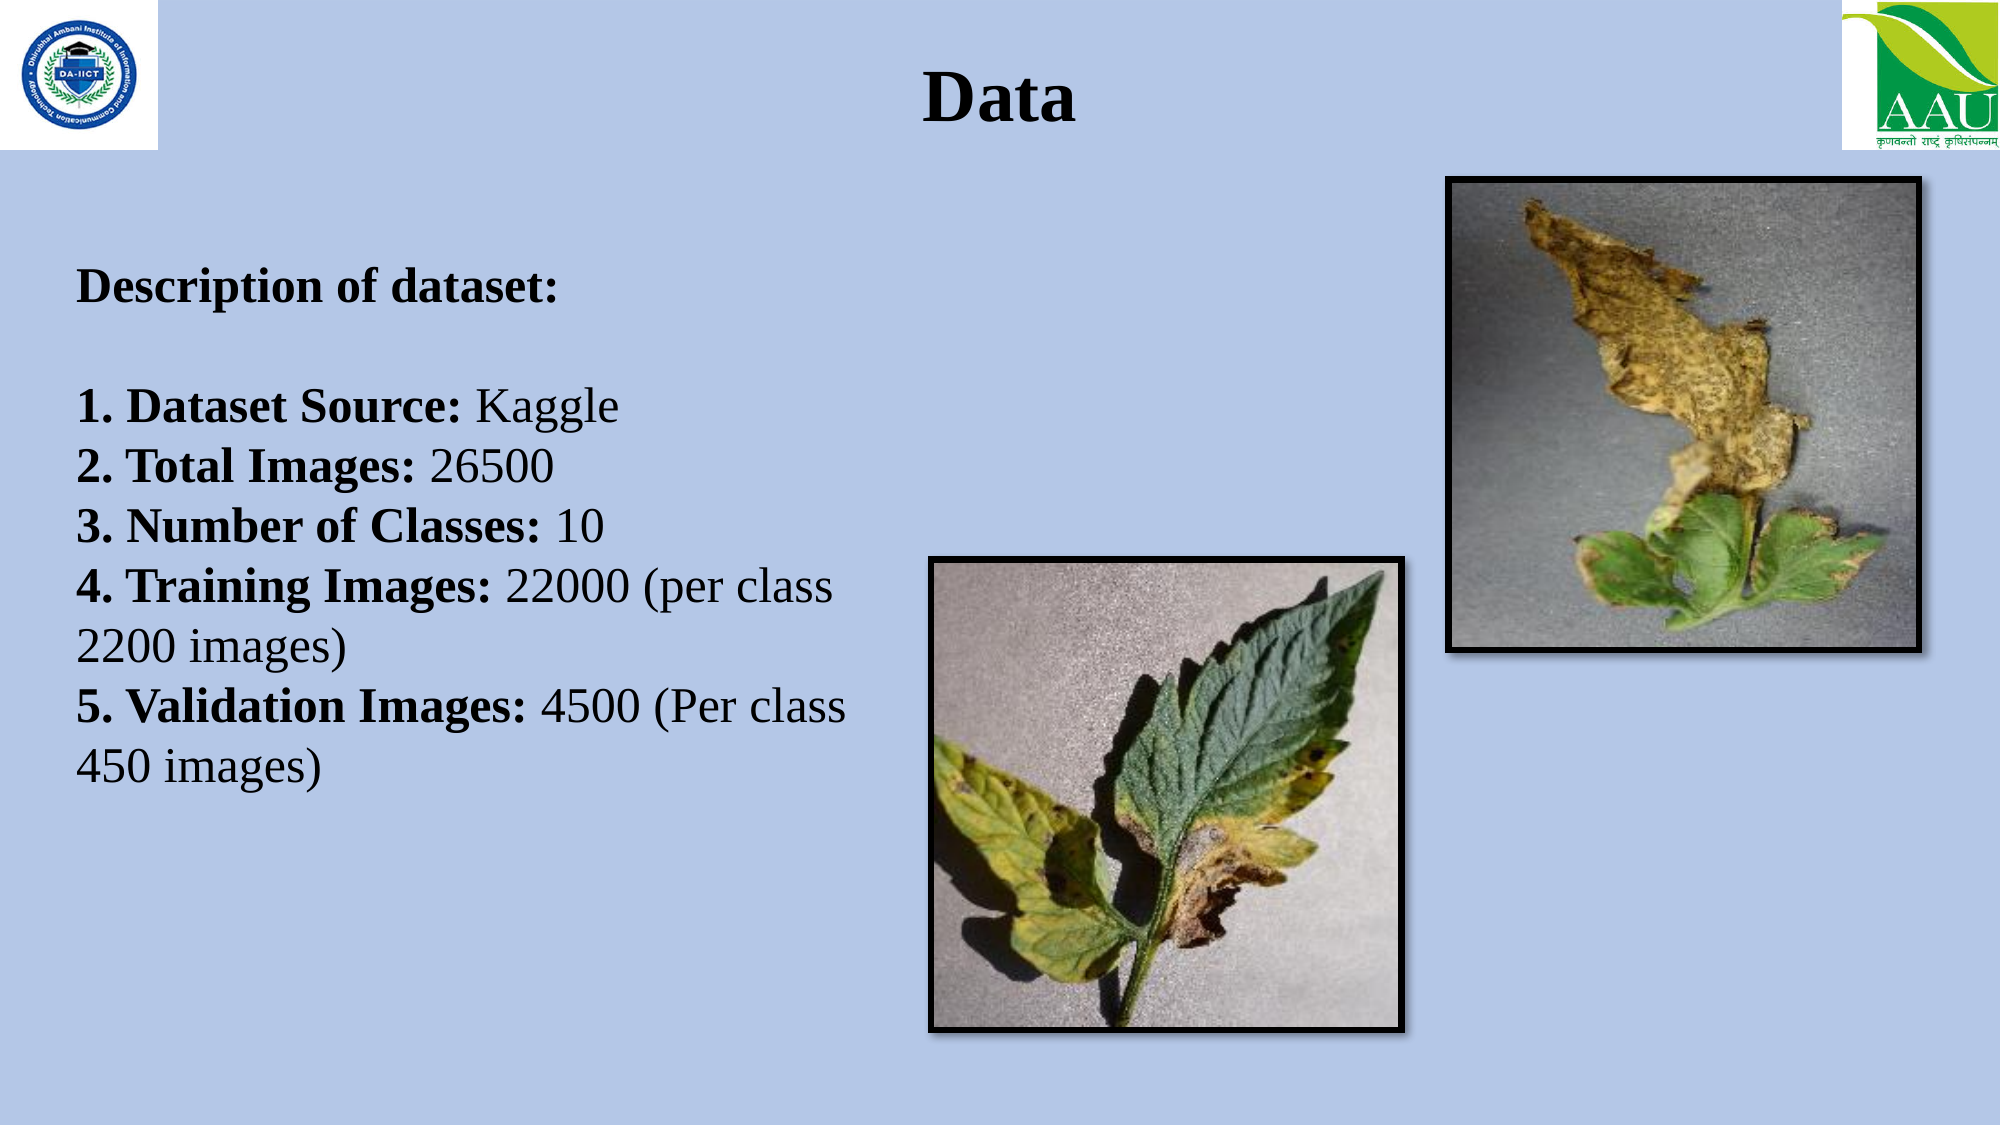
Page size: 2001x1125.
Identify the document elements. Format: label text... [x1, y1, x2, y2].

picture [1842, 144, 2000, 150]
picture [1842, 0, 2000, 38]
picture [1451, 182, 1917, 648]
text_box Description of dataset: 1. Dataset Source: Kaggle 2. Total Images: 26500 3. Number of Classes: 10 4. Training Images: 22000 (per class 2200 images) 5. Validation Images: 4500 (Per class 450 images) [61, 245, 881, 921]
picture [0, 144, 158, 150]
picture [0, 0, 158, 38]
picture [933, 562, 1399, 1027]
text_box Data [0, 38, 2000, 144]
